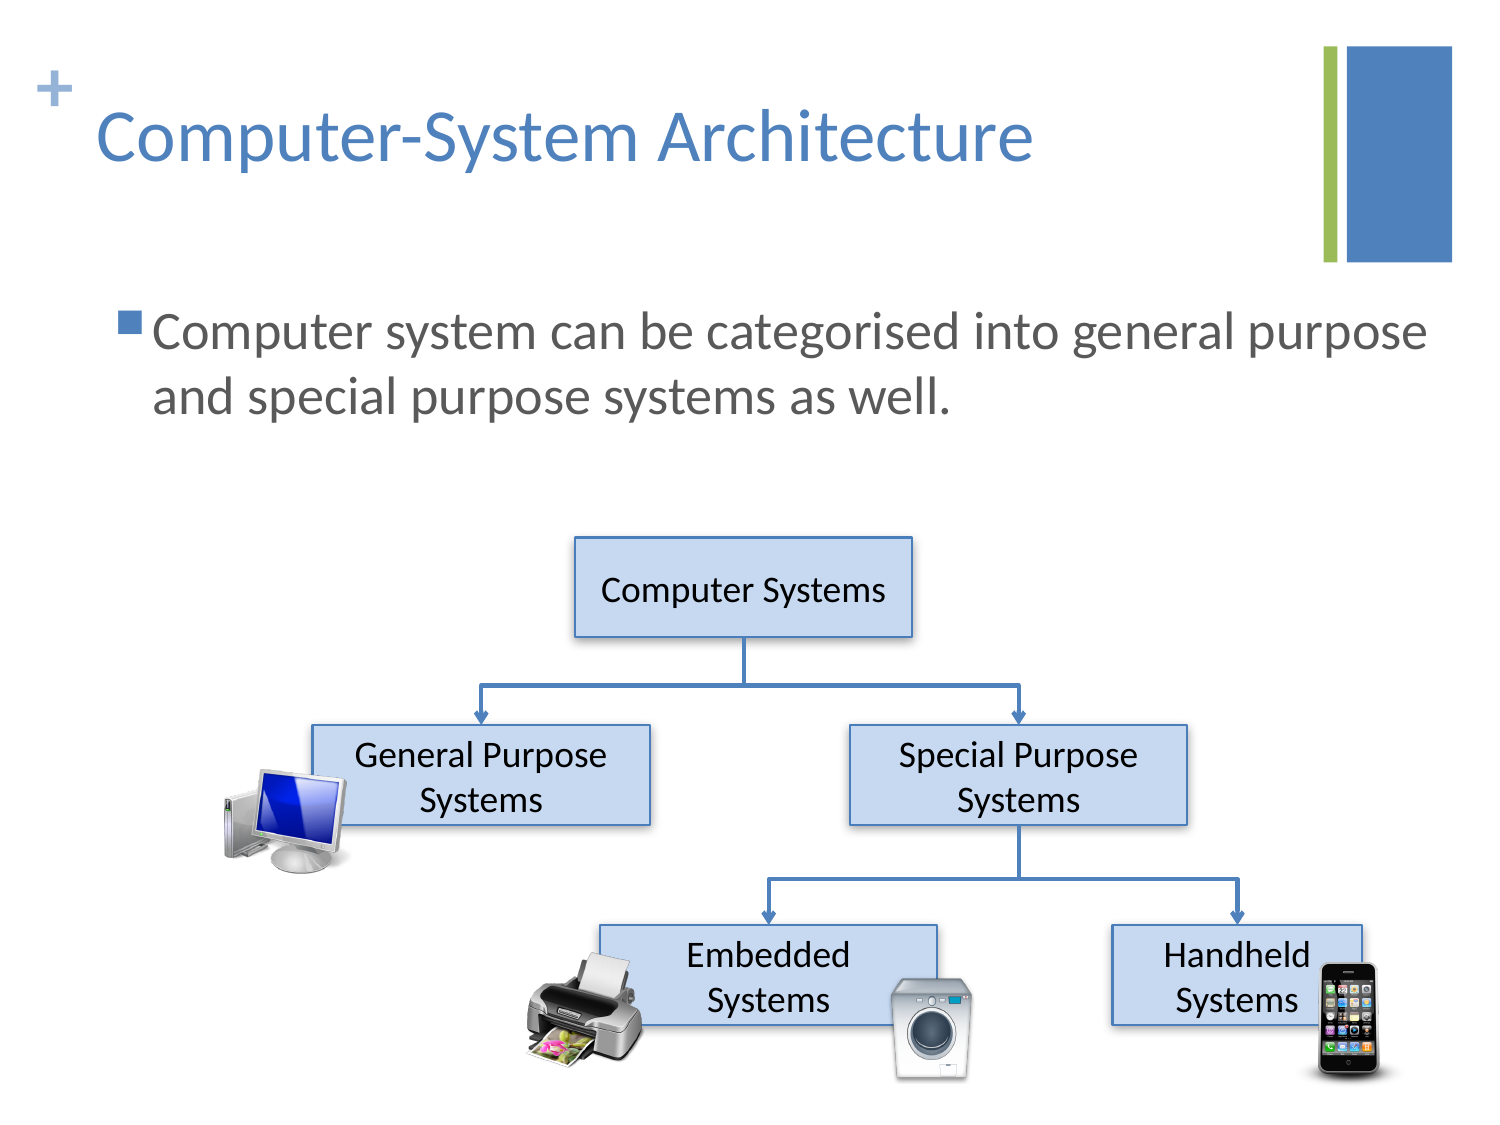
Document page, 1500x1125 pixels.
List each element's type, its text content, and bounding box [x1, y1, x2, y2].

picture [524, 949, 647, 1072]
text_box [843, 749, 945, 1001]
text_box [1077, 765, 1179, 985]
list Computer system can be categorised into general purpose and special purpose systems as well. [99, 287, 1469, 1038]
text_box Handheld Systems [1111, 924, 1363, 1026]
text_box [836, 543, 926, 756]
picture [886, 974, 976, 1084]
picture [216, 736, 355, 876]
text_box Embedded Systems [599, 924, 879, 1026]
text_box General Purpose Systems [311, 724, 651, 826]
text_box Computer Systems [574, 536, 913, 638]
picture [1286, 961, 1414, 1088]
title Computer-System Architecture [81, 79, 1322, 263]
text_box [568, 549, 657, 813]
text_box Special Purpose Systems [933, 724, 1188, 826]
